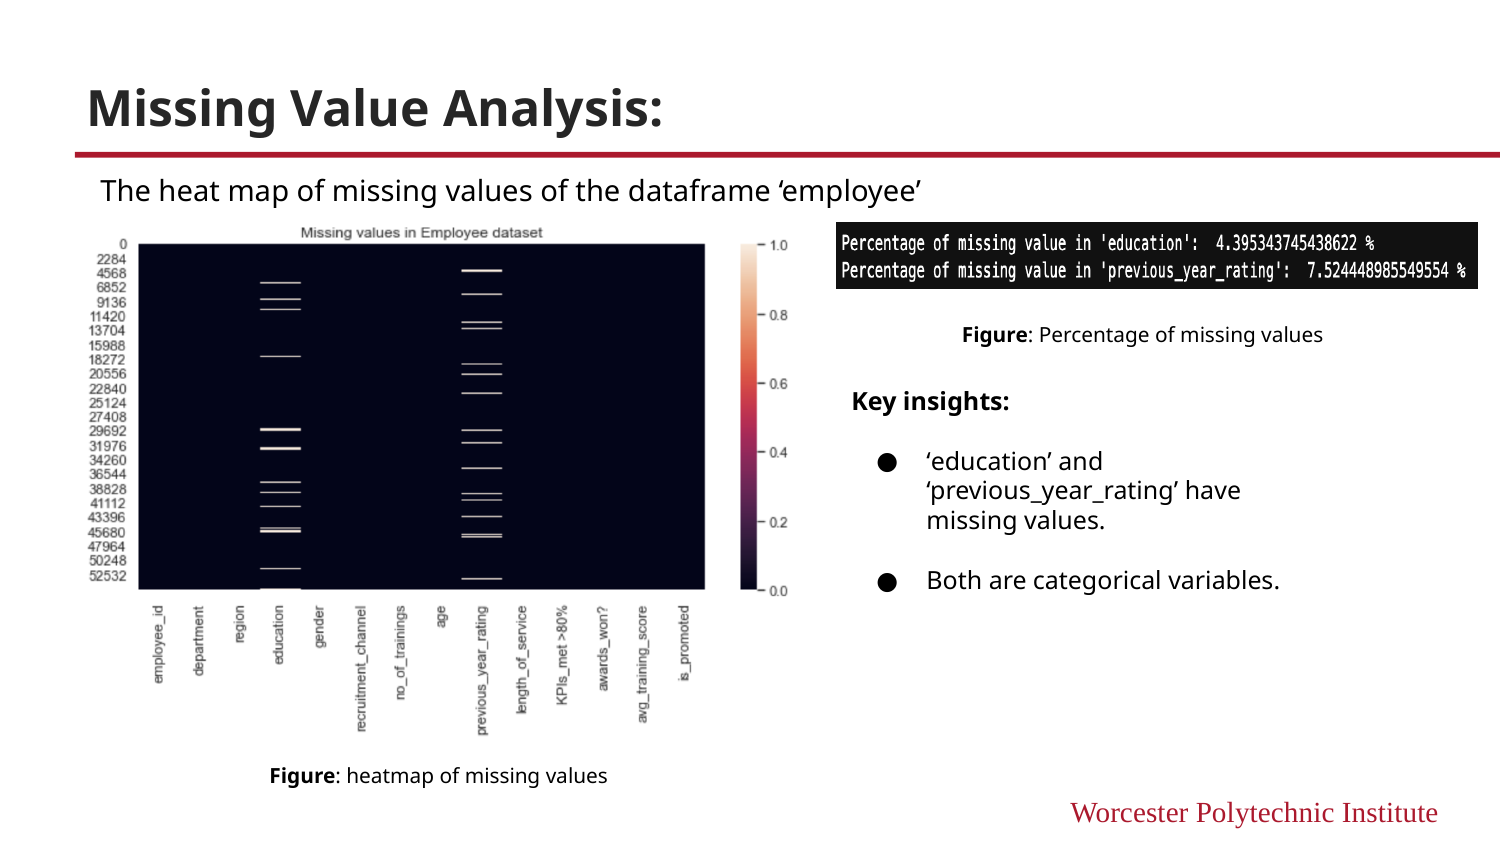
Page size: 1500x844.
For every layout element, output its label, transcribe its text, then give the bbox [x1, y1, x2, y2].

text_box The heat map of missing values of the dataframe ‘employee’ [85, 157, 1362, 223]
picture [836, 222, 1478, 289]
text_box Figure: heatmap of missing values [54, 747, 824, 828]
text_box Figure: Percentage of missing values [797, 306, 1500, 387]
title Missing Value Analysis: [75, 43, 1425, 142]
text_box Key insights: ‘education’ and ‘previous_year_rating’ have missing values. Both are categorical variables. [836, 387, 1308, 640]
picture [85, 222, 793, 738]
